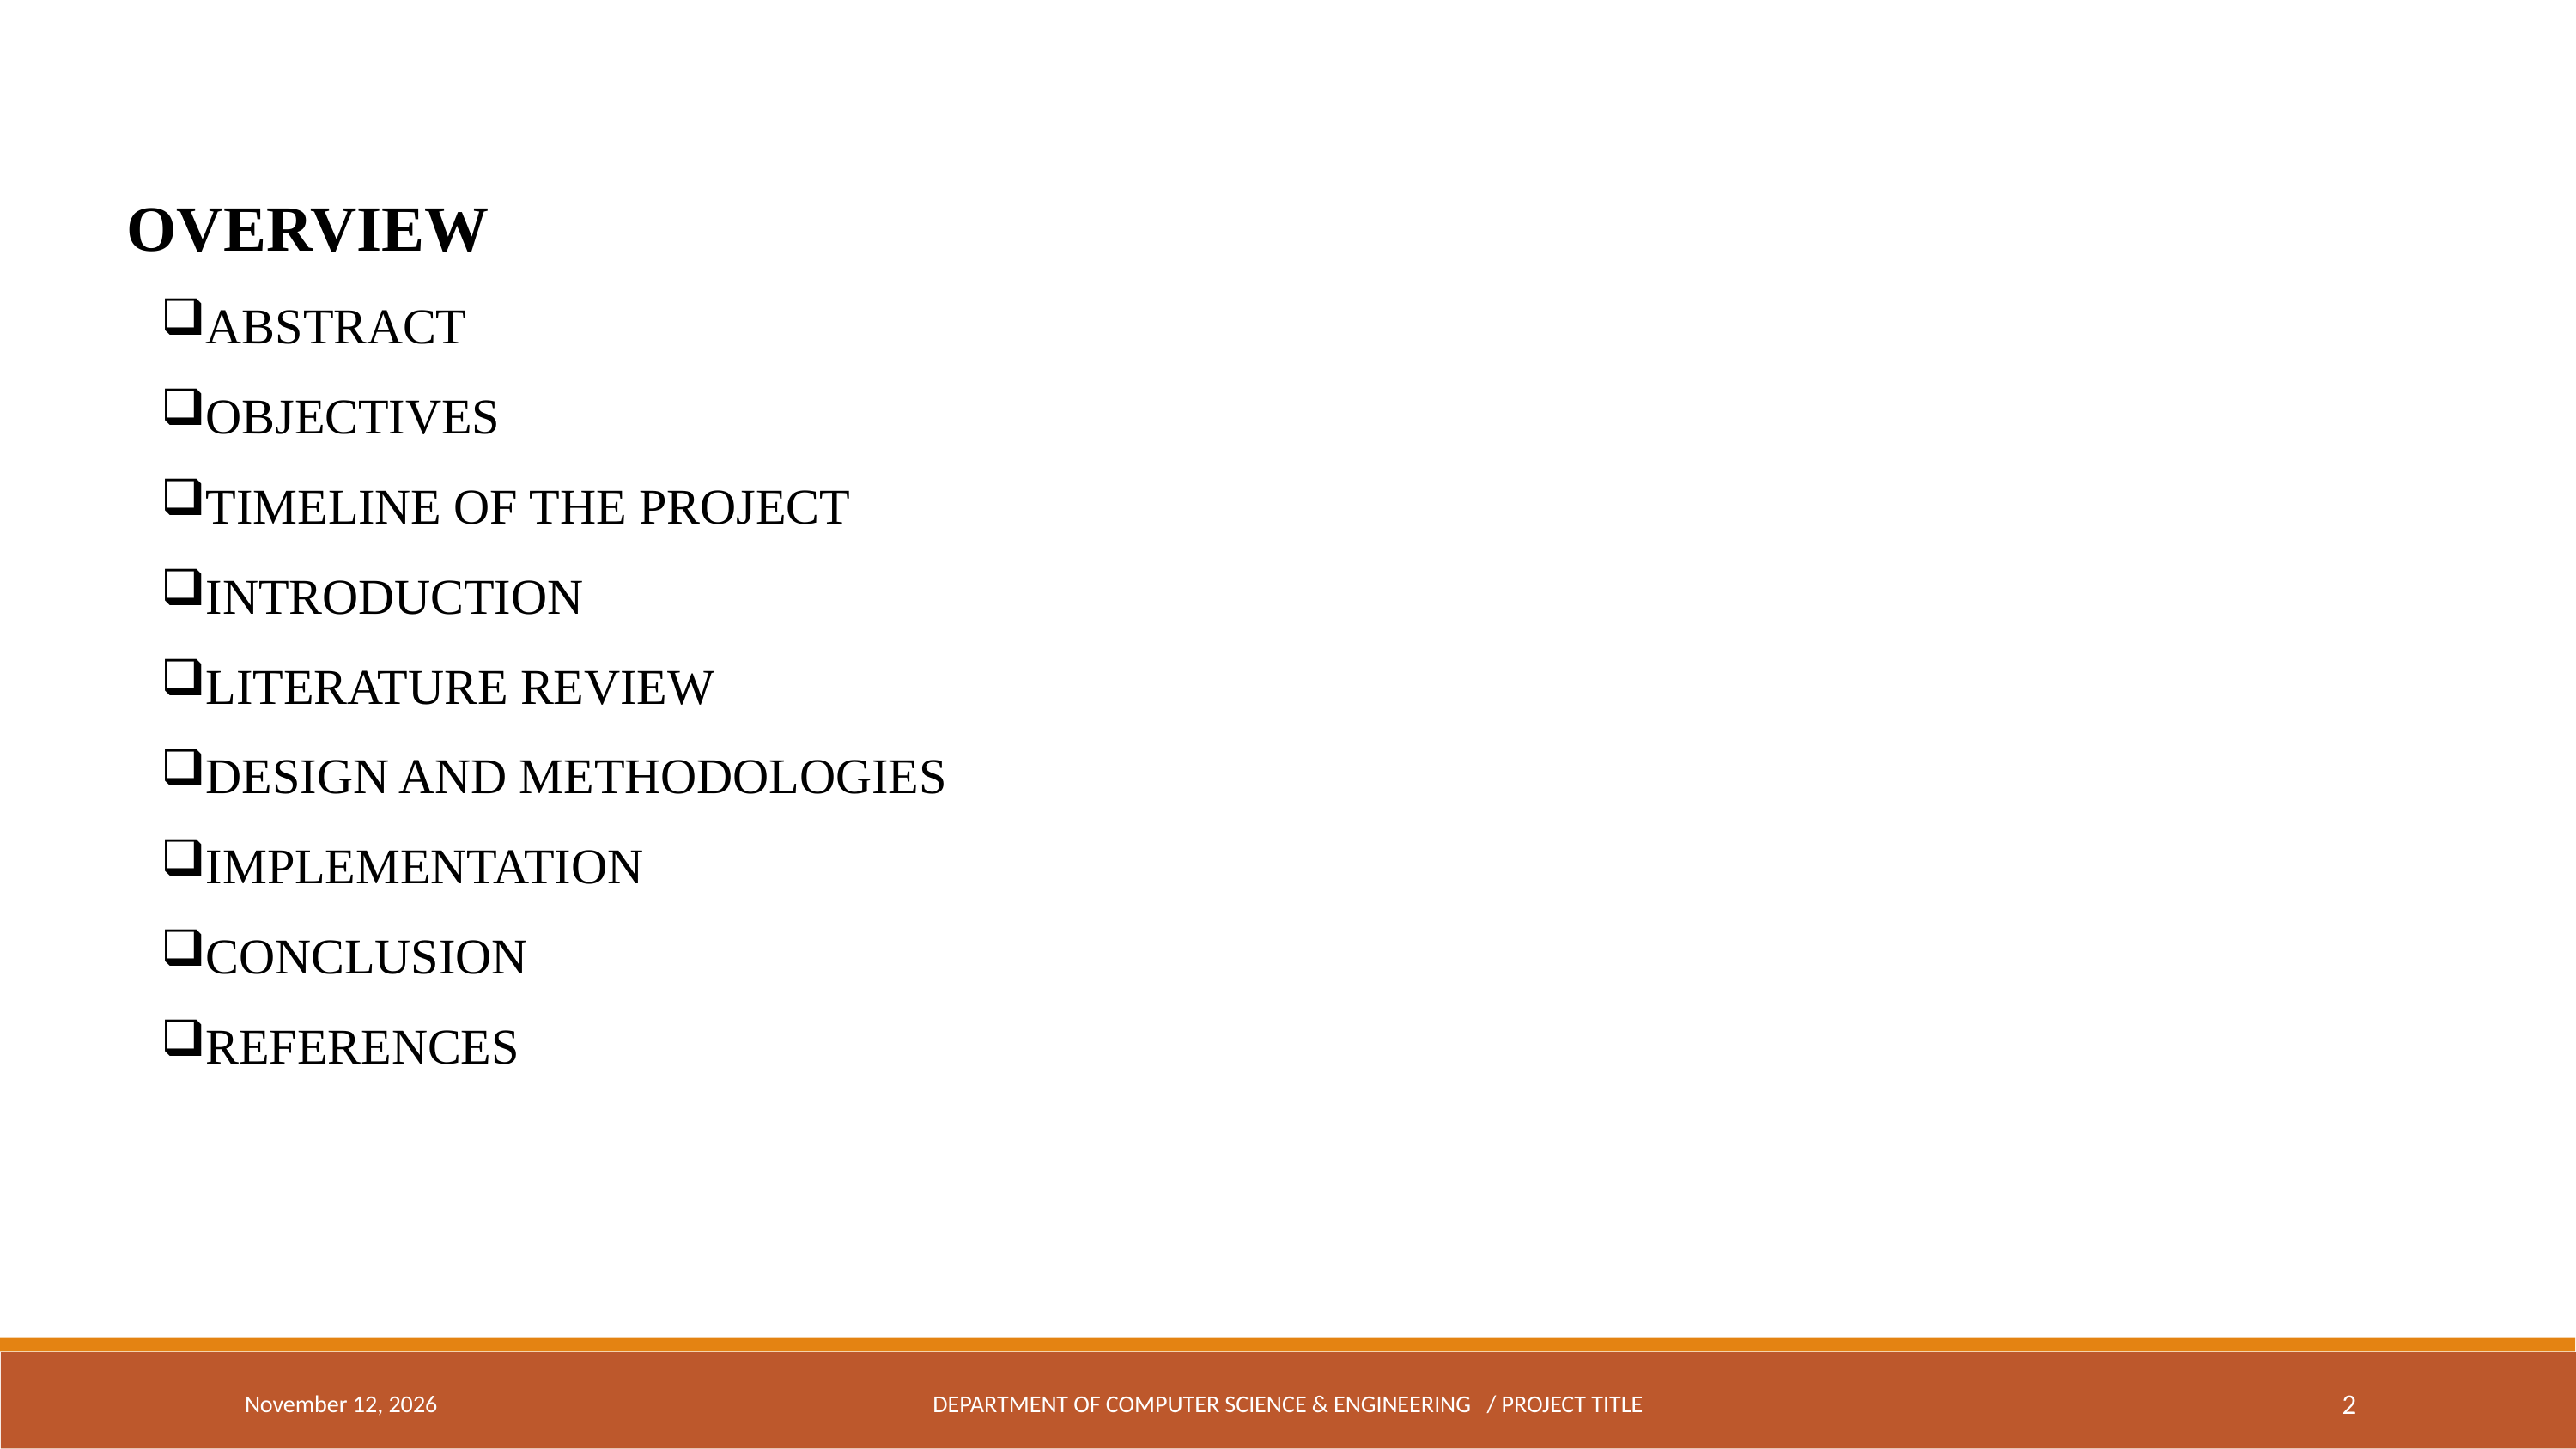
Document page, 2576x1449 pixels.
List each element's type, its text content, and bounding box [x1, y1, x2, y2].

text_box OVERVIEW ABSTRACT OBJECTIVES TIMELINE OF THE PROJECT INTRODUCTION LITERATURE REVIEW DESIGN AND METHODOLOGIES IMPLEMENTATION CONCLUSION REFERENCES [113, 141, 2442, 1081]
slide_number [232, 1364, 755, 1442]
slide_number 2 [2092, 1364, 2369, 1442]
footer DEPARTMENT OF COMPUTER SCIENCE & ENGINEERING / PROJECT TITLE [779, 1364, 1798, 1442]
